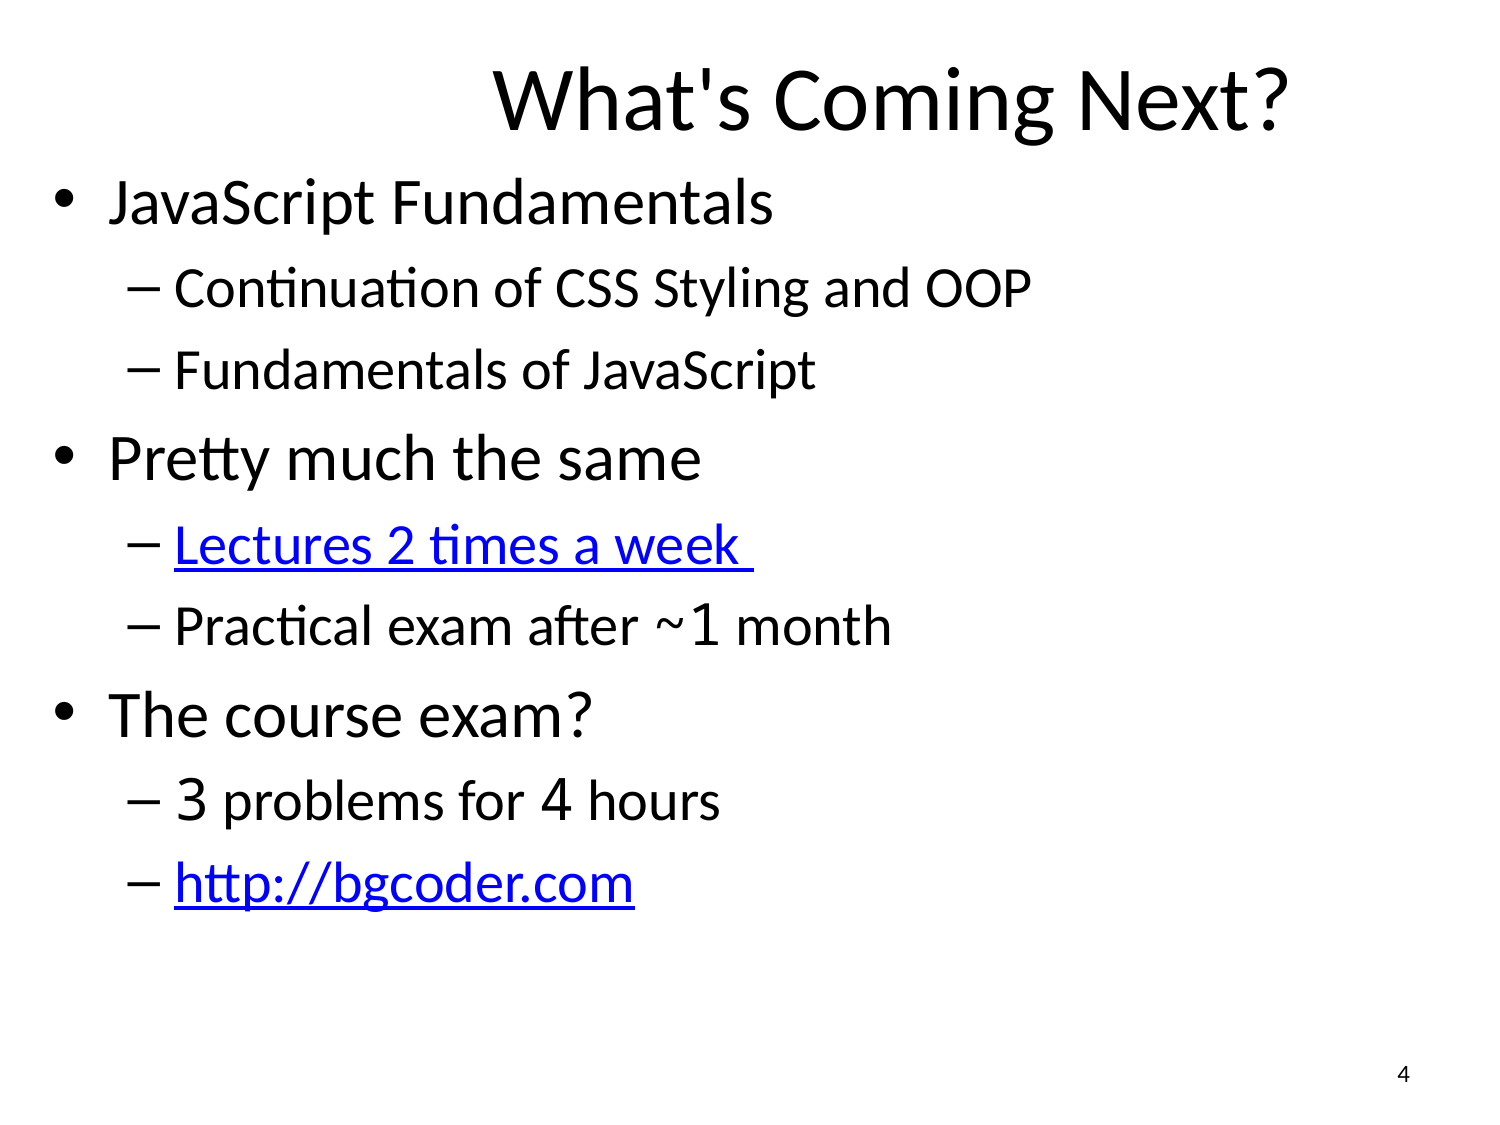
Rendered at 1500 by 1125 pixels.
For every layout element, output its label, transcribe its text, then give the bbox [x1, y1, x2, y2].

list JavaScript Fundamentals Continuation of CSS Styling and OOP Fundamentals of JavaScript Pretty much the same Lectures 2 times a week Practical exam after ~1 month The course exam? 3 problems for 4 hours http://bgcoder.com [37, 149, 1463, 1100]
title What's Coming Next? [312, 24, 1475, 163]
